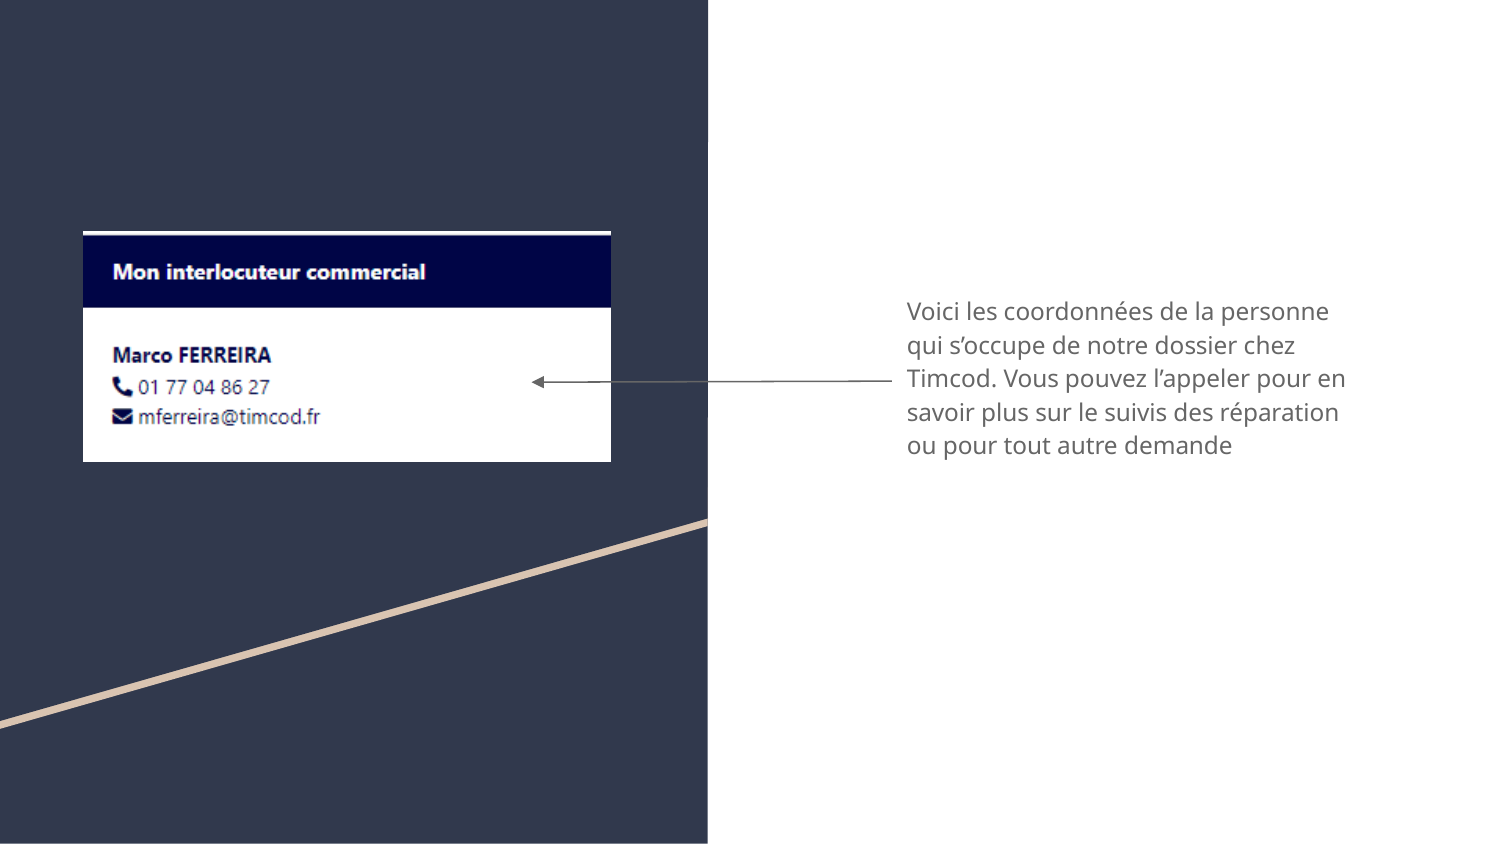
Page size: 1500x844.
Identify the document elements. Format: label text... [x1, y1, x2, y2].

picture [83, 231, 611, 462]
list Voici les coordonnées de la personne qui s’occupe de notre dossier chez Timcod. Vous pouvez l’appeler pour en savoir plus sur le suivis des réparation ou pour tout autre demande [891, 277, 1370, 486]
